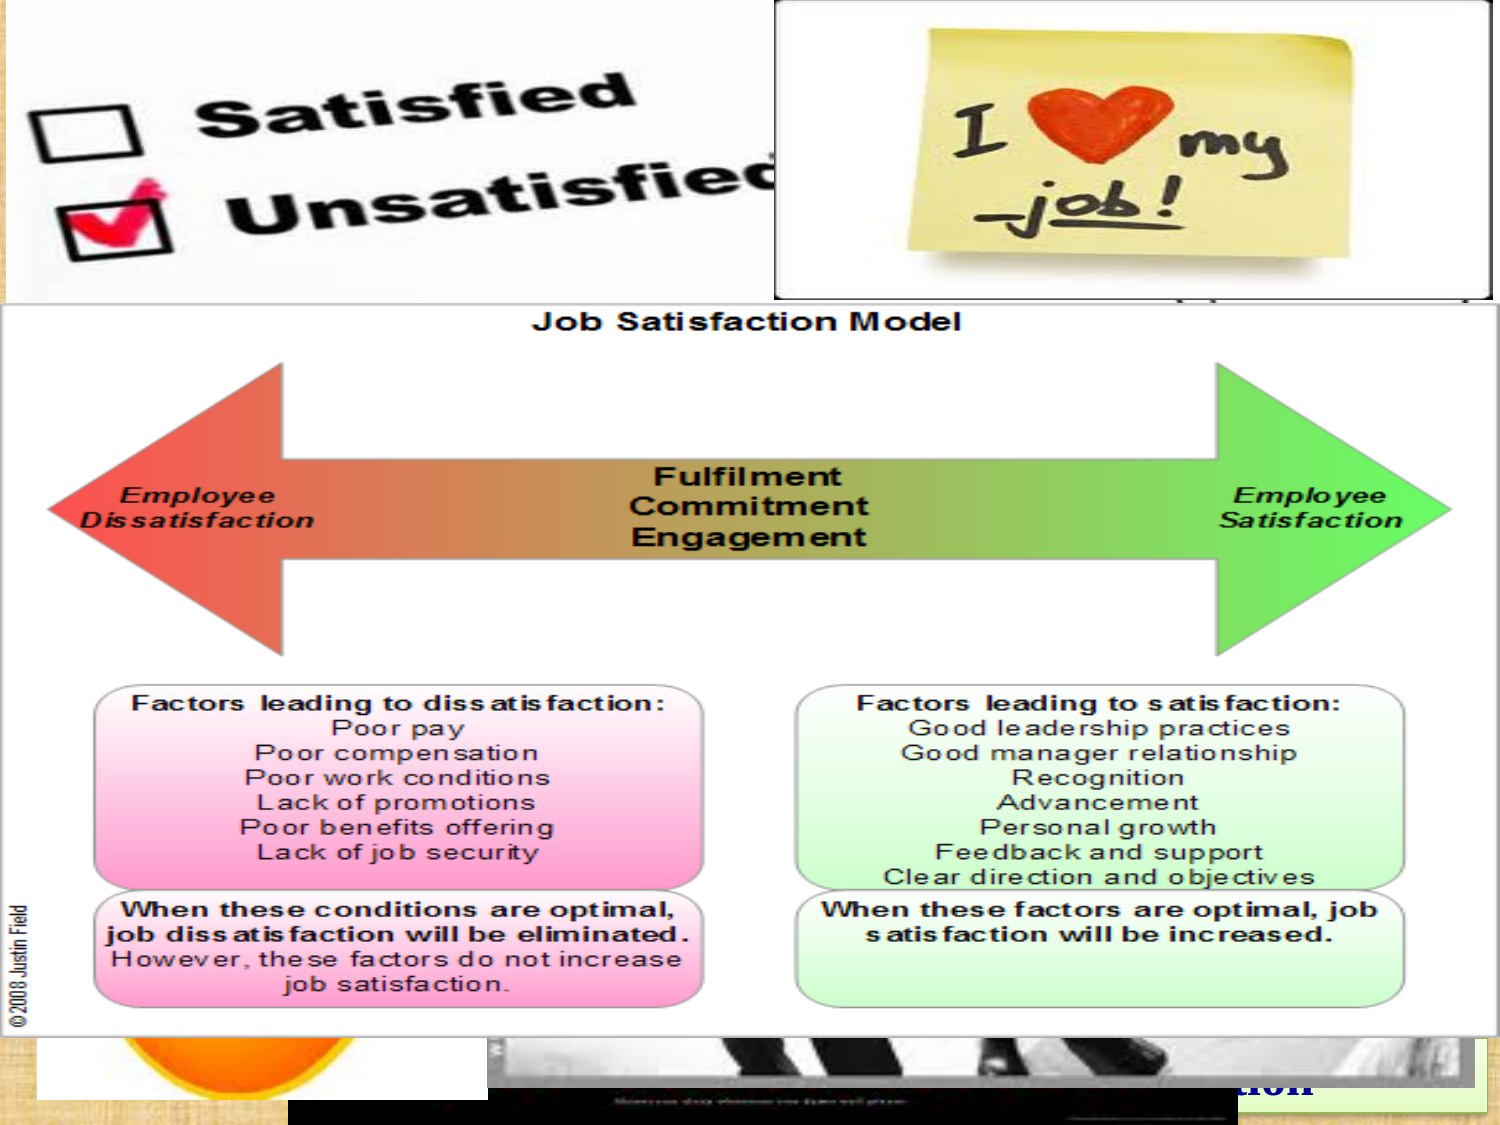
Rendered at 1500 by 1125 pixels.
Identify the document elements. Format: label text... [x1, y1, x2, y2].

text_box Job Satisfaction [1242, 1046, 1488, 1114]
picture [0, 0, 1500, 1125]
